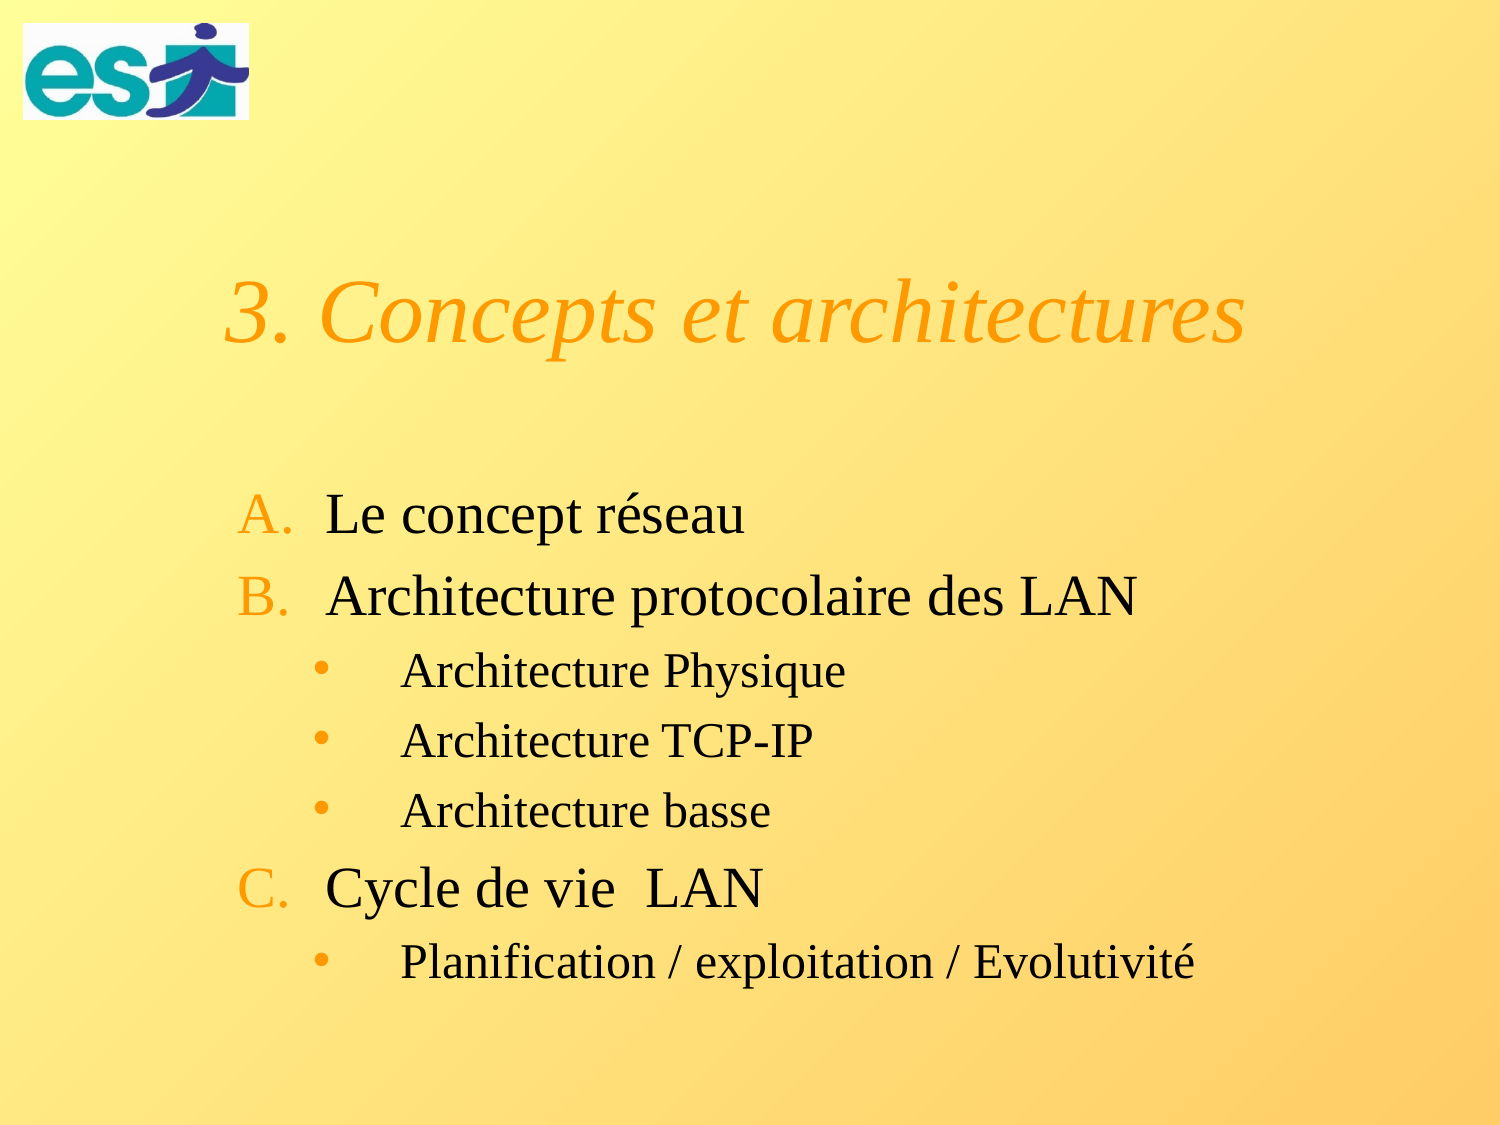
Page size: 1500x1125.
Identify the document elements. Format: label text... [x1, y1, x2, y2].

title 3. Concepts et architectures [99, 149, 1376, 463]
picture [23, 23, 249, 120]
text_box Le concept réseau Architecture protocolaire des LAN Architecture Physique Architecture TCP-IP Architecture basse Cycle de vie LAN Planification / exploitation / Evolutivité [147, 468, 1423, 1011]
